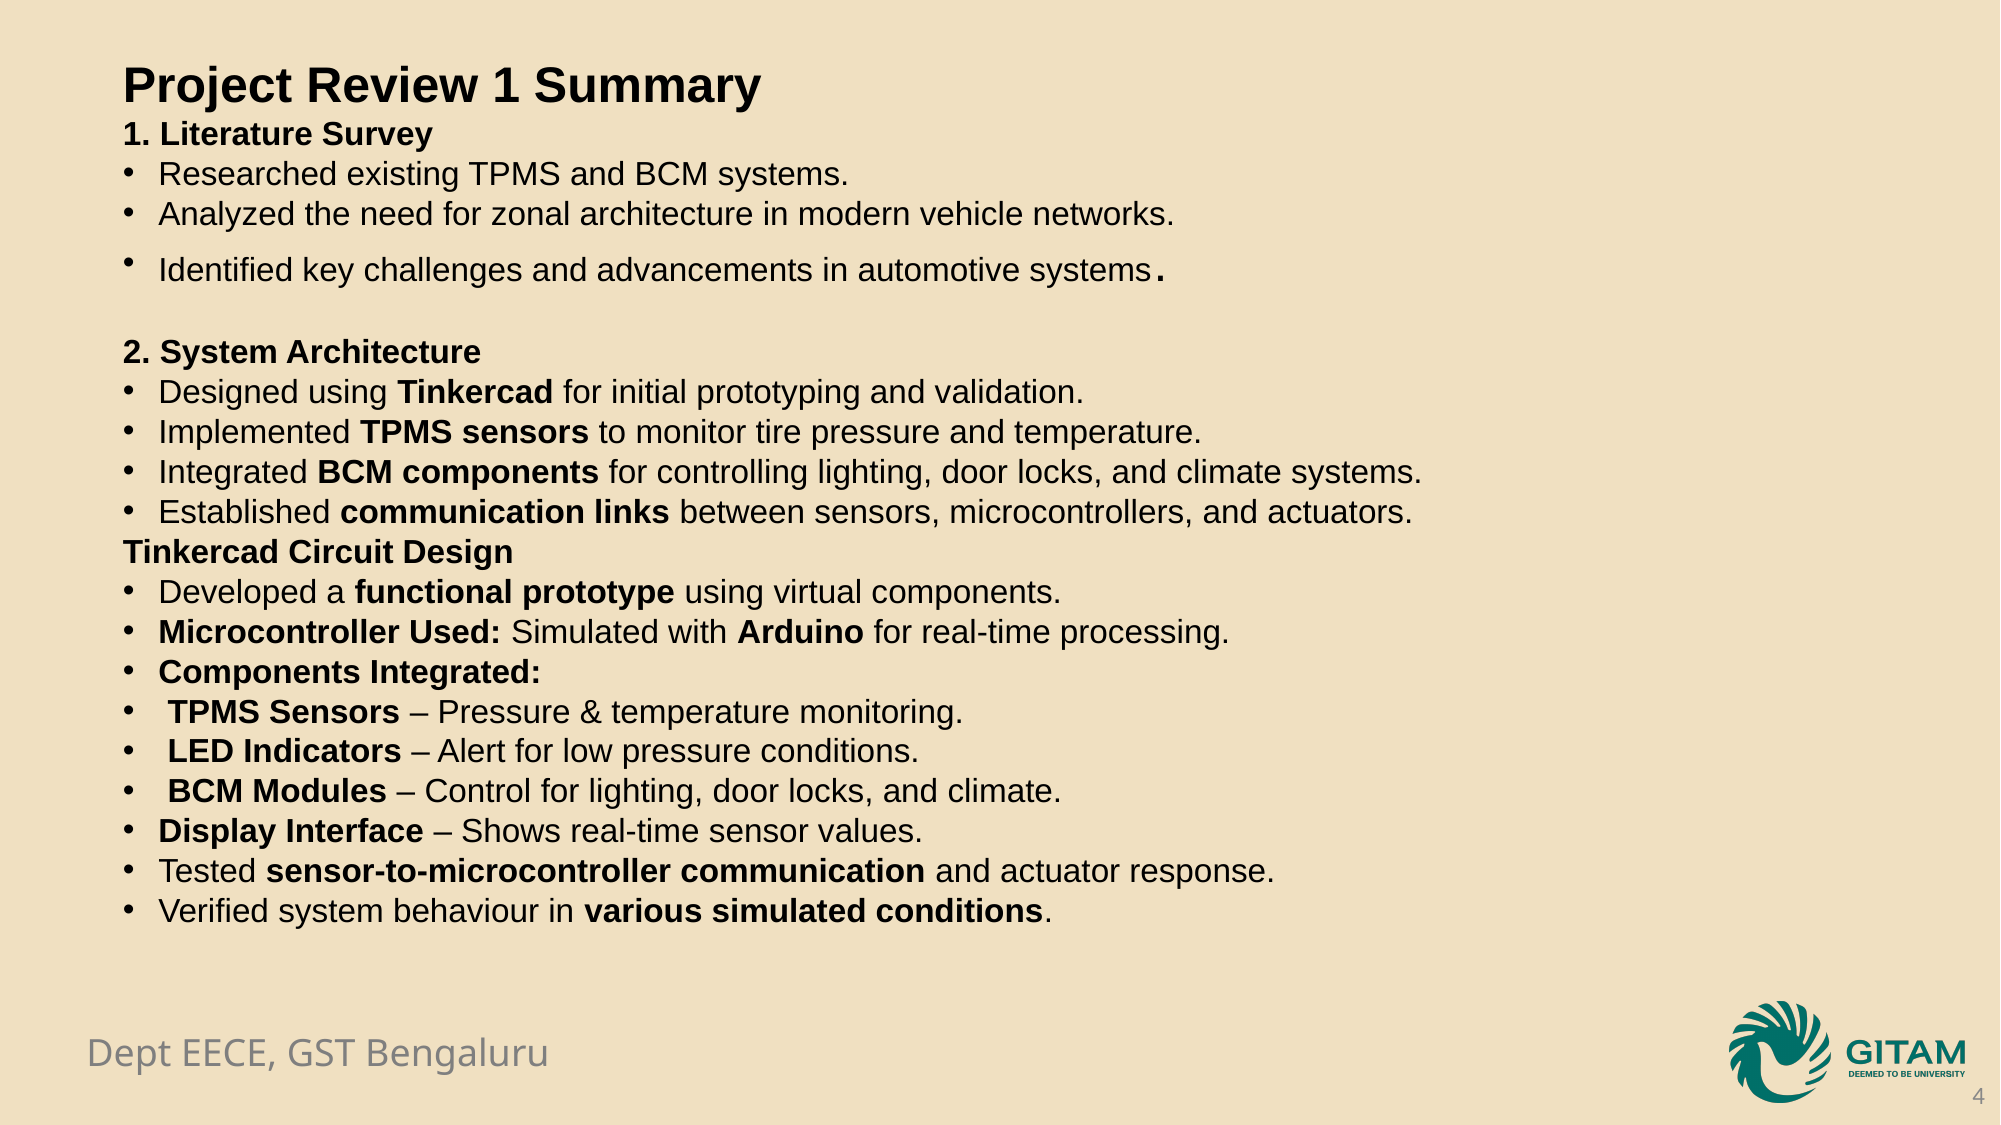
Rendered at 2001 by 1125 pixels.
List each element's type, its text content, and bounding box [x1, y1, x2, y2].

picture [1729, 1001, 1965, 1065]
text_box 2. System Architecture Designed using Tinkercad for initial prototyping and validation. Implemented TPMS sensors to monitor tire pressure and temperature. Integrated BCM components for controlling lighting, door locks, and climate systems. Established communication links between sensors, microcontrollers, and actuators. Tinkercad Circuit Design Developed a functional prototype using virtual components. Microcontroller Used: Simulated with Arduino for real-time processing. Components Integrated: TPMS Sensors – Pressure & temperature monitoring. LED Indicators – Alert for low pressure conditions. BCM Modules – Control for lighting, door locks, and climate. Display Interface – Shows real-time sensor values. Tested sensor-to-microcontroller communication and actuator response. Verified system behaviour in various simulated conditions. [108, 323, 1440, 937]
text_box Project Review 1 Summary 1. Literature Survey Researched existing TPMS and BCM systems. Analyzed the need for zonal architecture in modern vehicle networks. Identified key challenges and advancements in automotive systems. [108, 44, 1476, 300]
slide_number 4 [1550, 1065, 2000, 1125]
